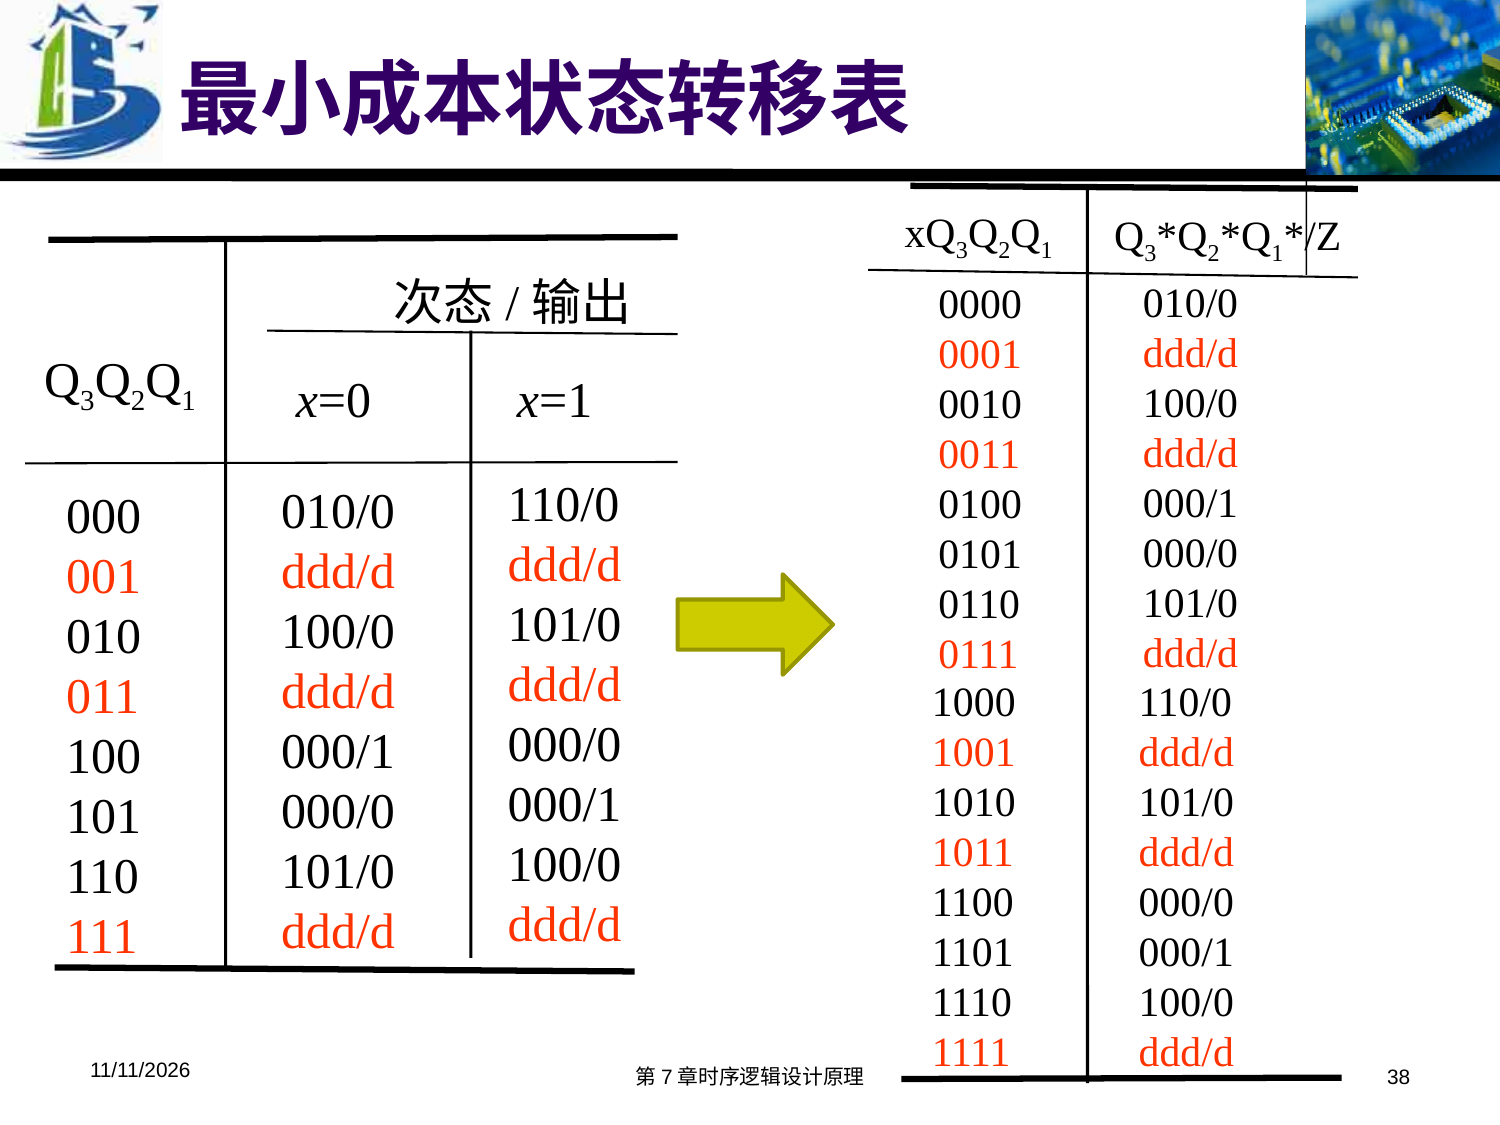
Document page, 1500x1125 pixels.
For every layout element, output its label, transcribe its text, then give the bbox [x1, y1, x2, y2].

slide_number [74, 1048, 426, 1101]
picture [0, 0, 163, 163]
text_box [867, 184, 1361, 1087]
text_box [24, 236, 678, 977]
footer 第7章时序逻辑设计原理 [512, 1055, 988, 1101]
title 最小成本状态转移表 [163, 30, 1298, 153]
text_box [682, 572, 836, 677]
slide_number 38 [1074, 1055, 1426, 1101]
picture [1306, 0, 1500, 175]
